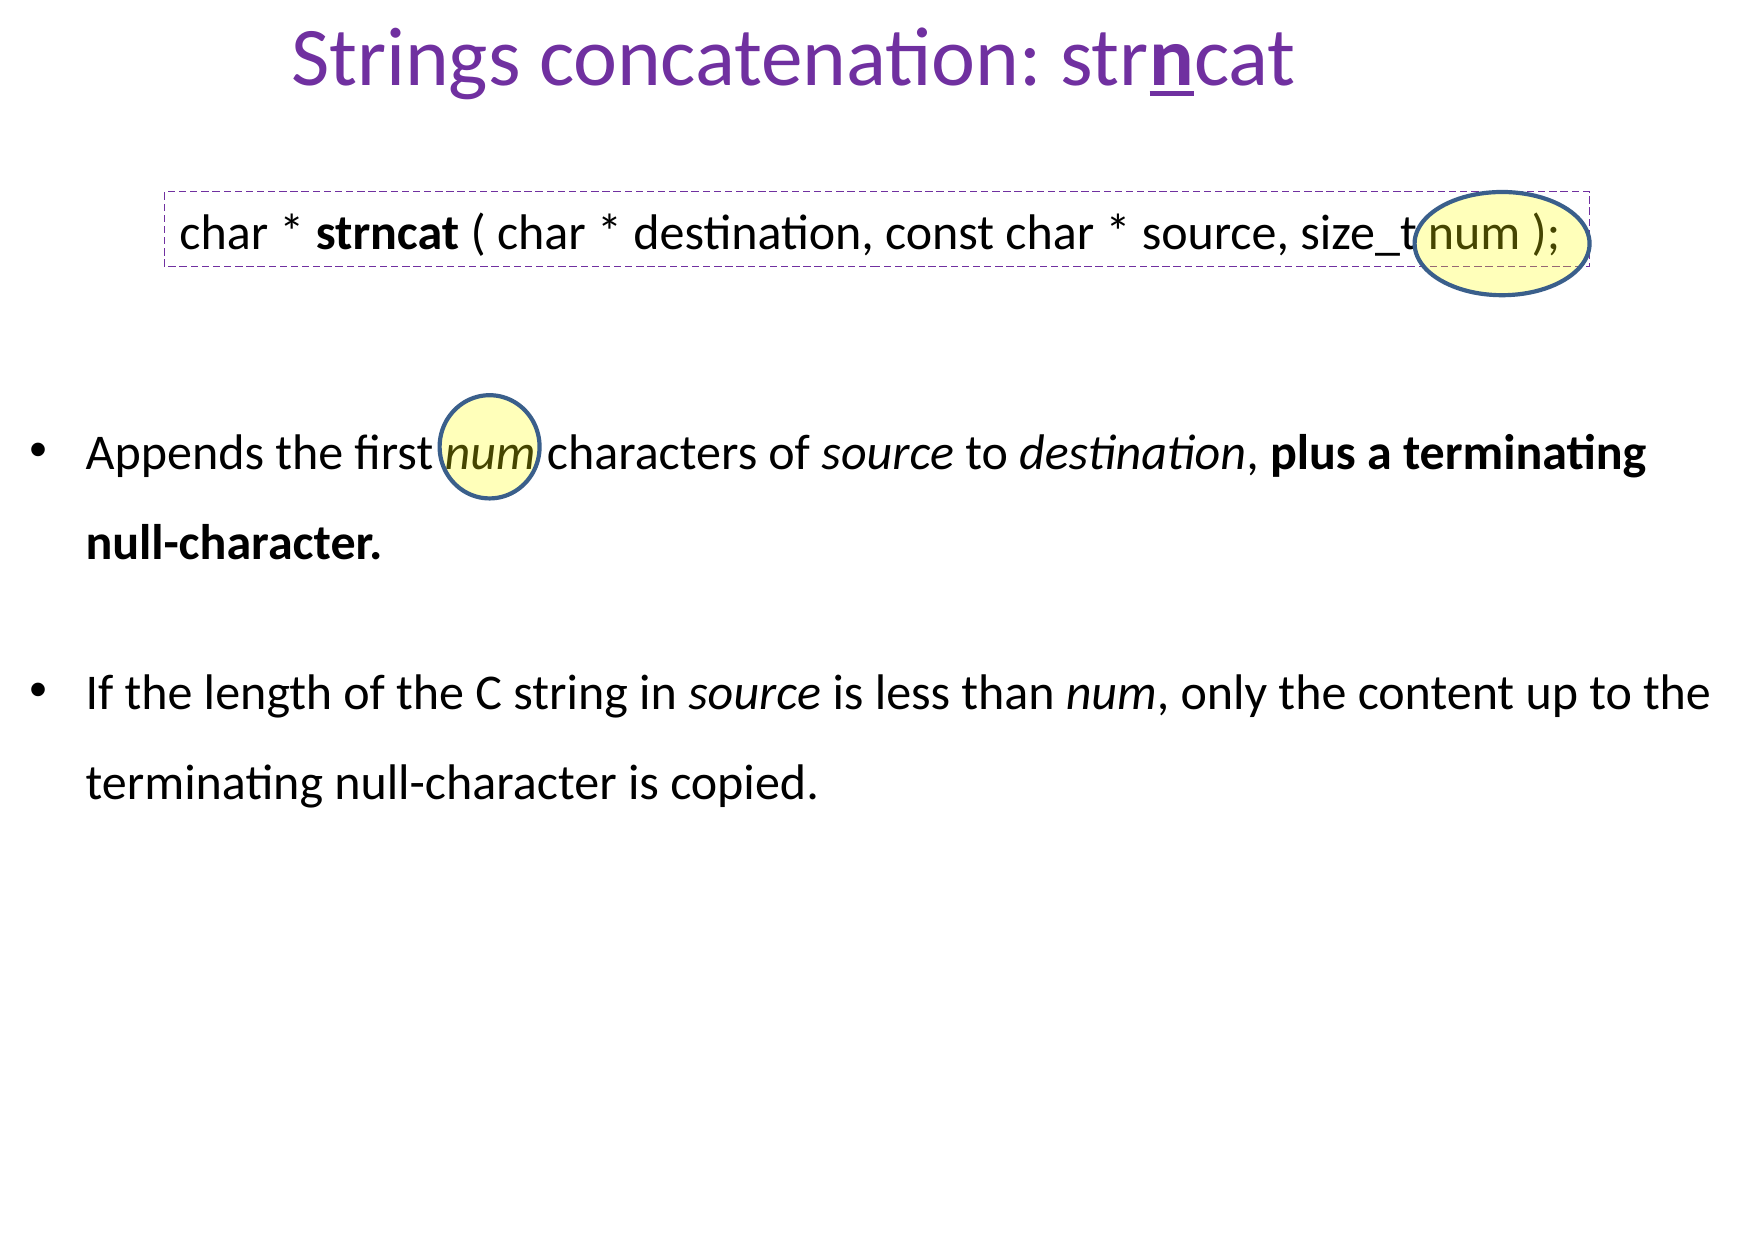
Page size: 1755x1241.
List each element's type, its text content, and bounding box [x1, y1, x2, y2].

title Strings concatenation: strncat [289, 0, 1415, 191]
text_box char * strncat ( char * destination, const char * source, size_t num ); [1527, 191, 1590, 230]
text_box [1412, 189, 1592, 298]
text_box char * strncat ( char * destination, const char * source, size_t num ); [164, 191, 1477, 267]
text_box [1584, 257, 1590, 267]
text_box [437, 393, 542, 501]
text_box Appends the first num characters of source to destination, plus a terminating null-character. If the length of the C string in source is less than num, only the content up to the terminating null-character is copied. [14, 382, 1755, 818]
